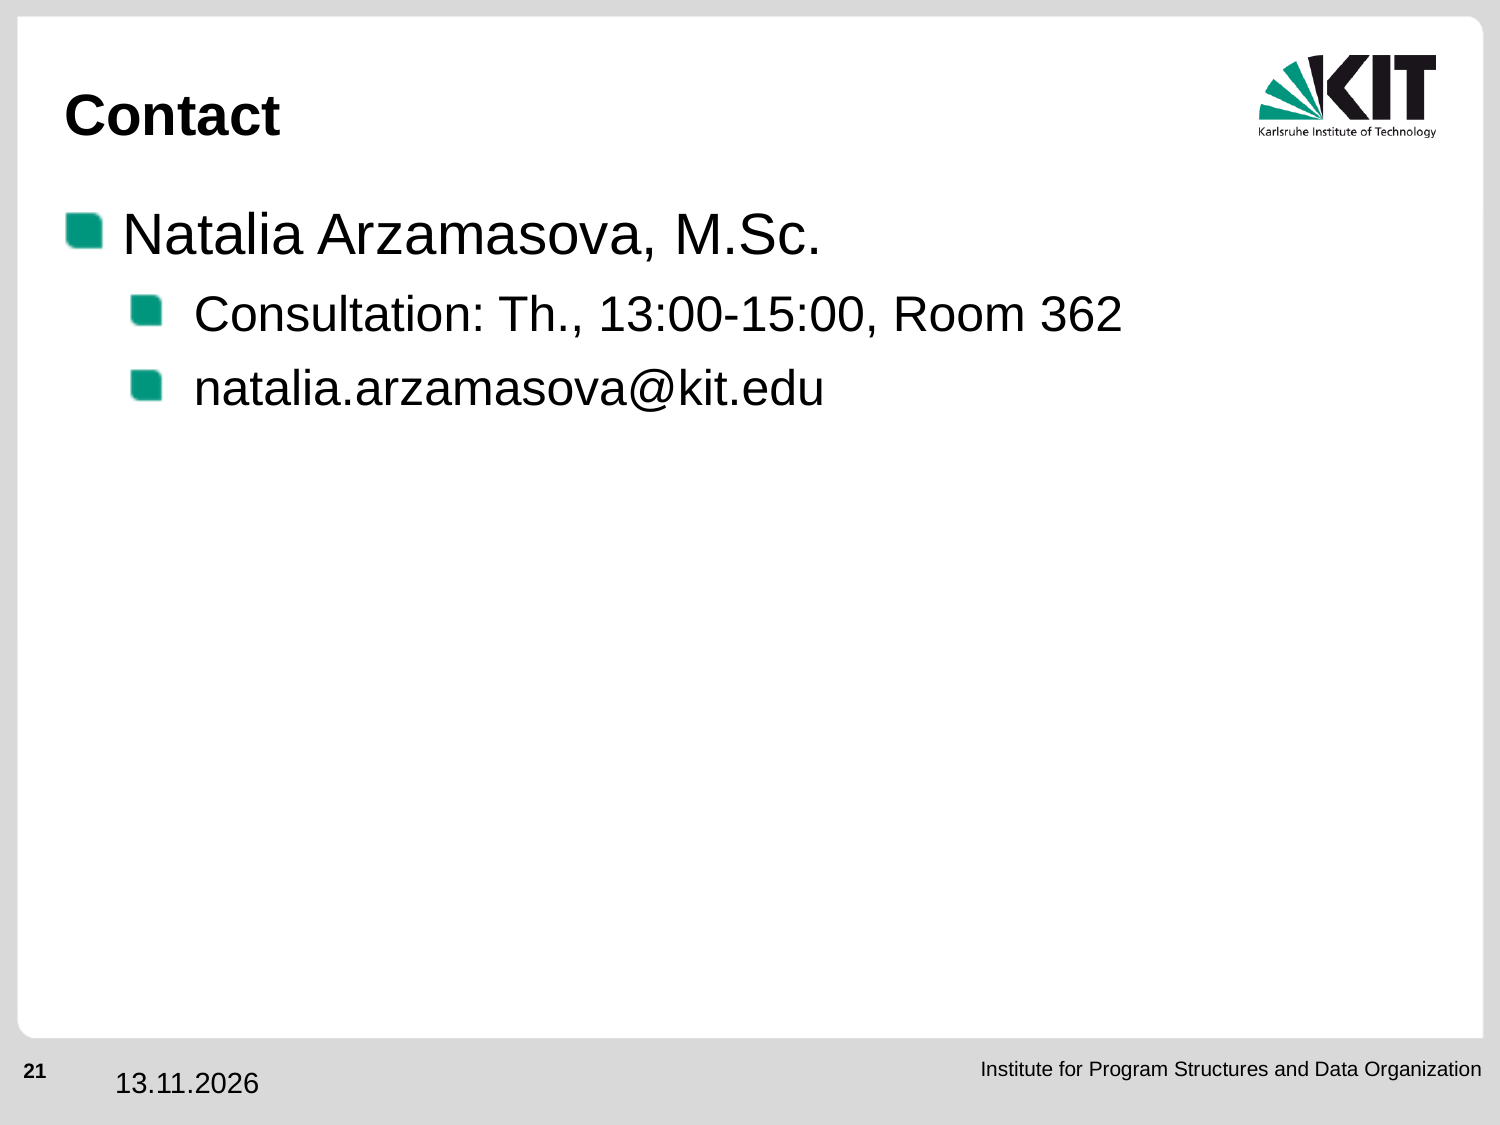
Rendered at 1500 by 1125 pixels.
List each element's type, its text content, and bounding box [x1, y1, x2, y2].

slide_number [100, 1057, 339, 1117]
picture [0, 0, 1500, 1125]
title Contact [63, 54, 1199, 148]
list Natalia Arzamasova, M.Sc. Consultation: Th., 13:00-15:00, Room 362 natalia.arzamasova@kit.edu [64, 196, 1436, 970]
